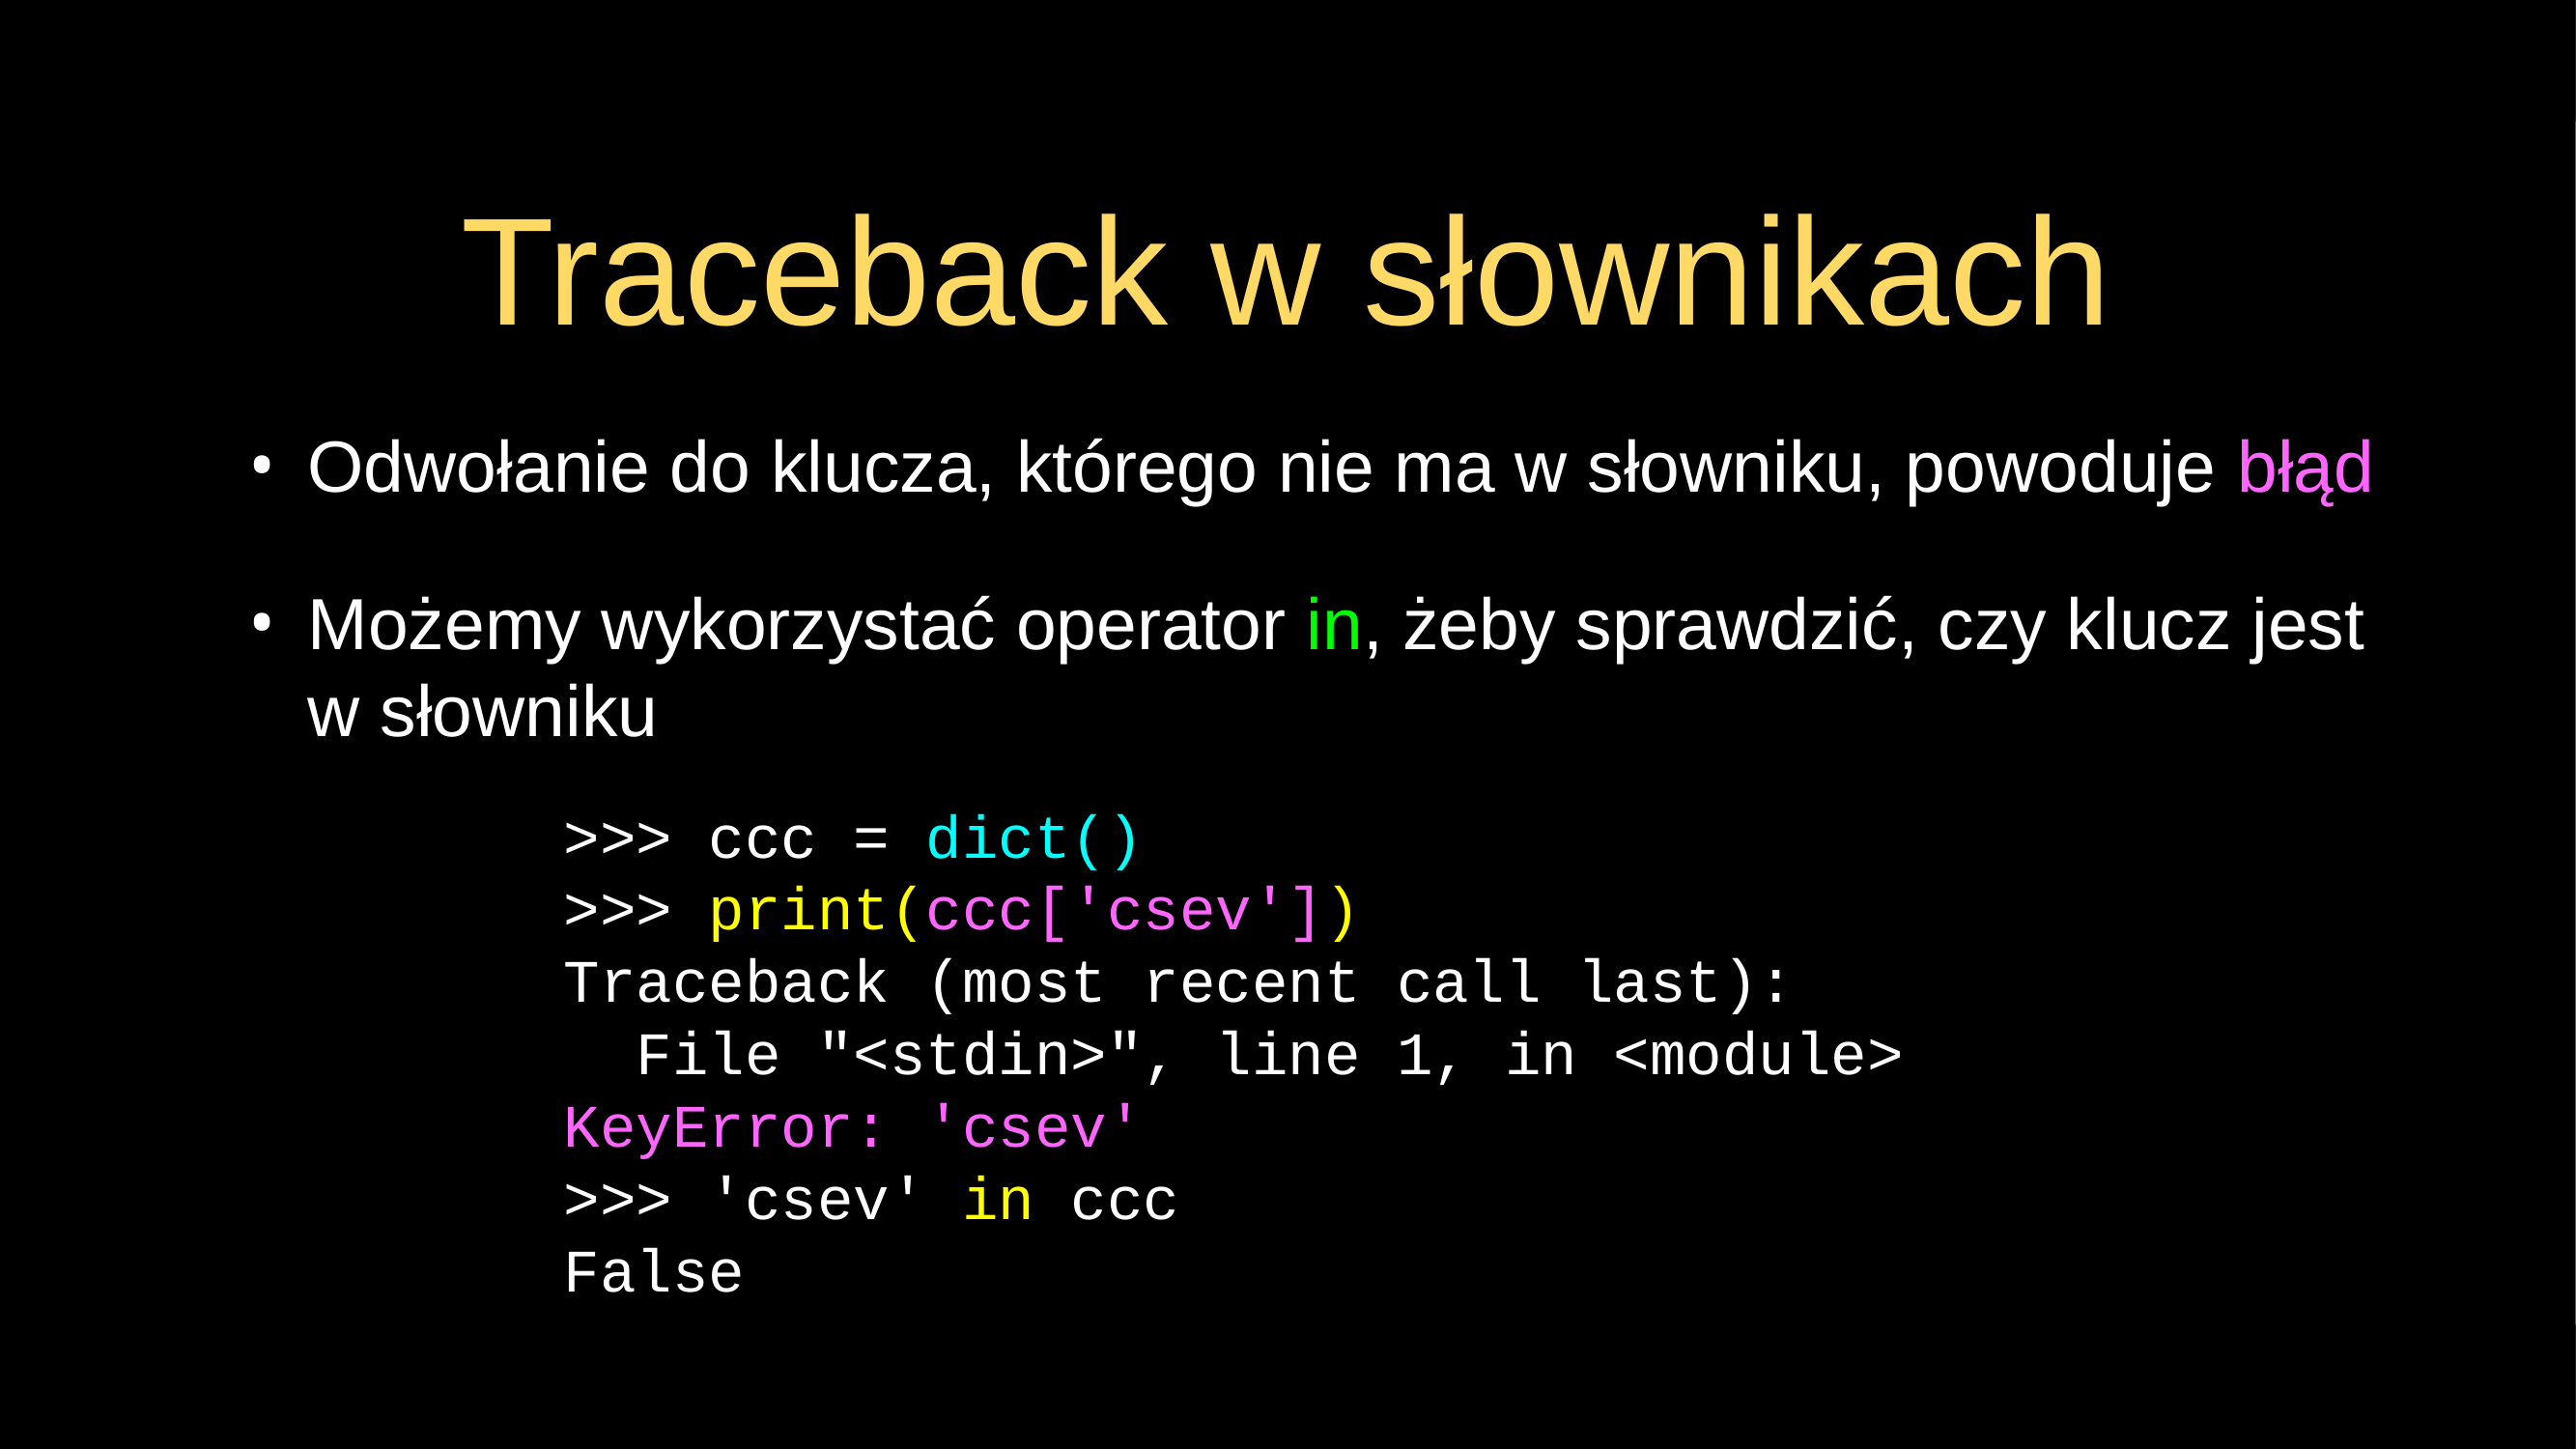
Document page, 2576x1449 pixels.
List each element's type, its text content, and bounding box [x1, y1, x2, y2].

text_box >>> ccc = dict() >>> print(ccc['csev']) Traceback (most recent call last): File "<stdin>", line 1, in <module> KeyError: 'csev' >>> 'csev' in ccc False [563, 753, 1999, 1349]
list Odwołanie do klucza, którego nie ma w słowniku, powoduje błąd Możemy wykorzystać operator in, żeby sprawdzić, czy klucz jest w słowniku [183, 412, 2391, 759]
title Traceback w słownikach [183, 125, 2391, 403]
